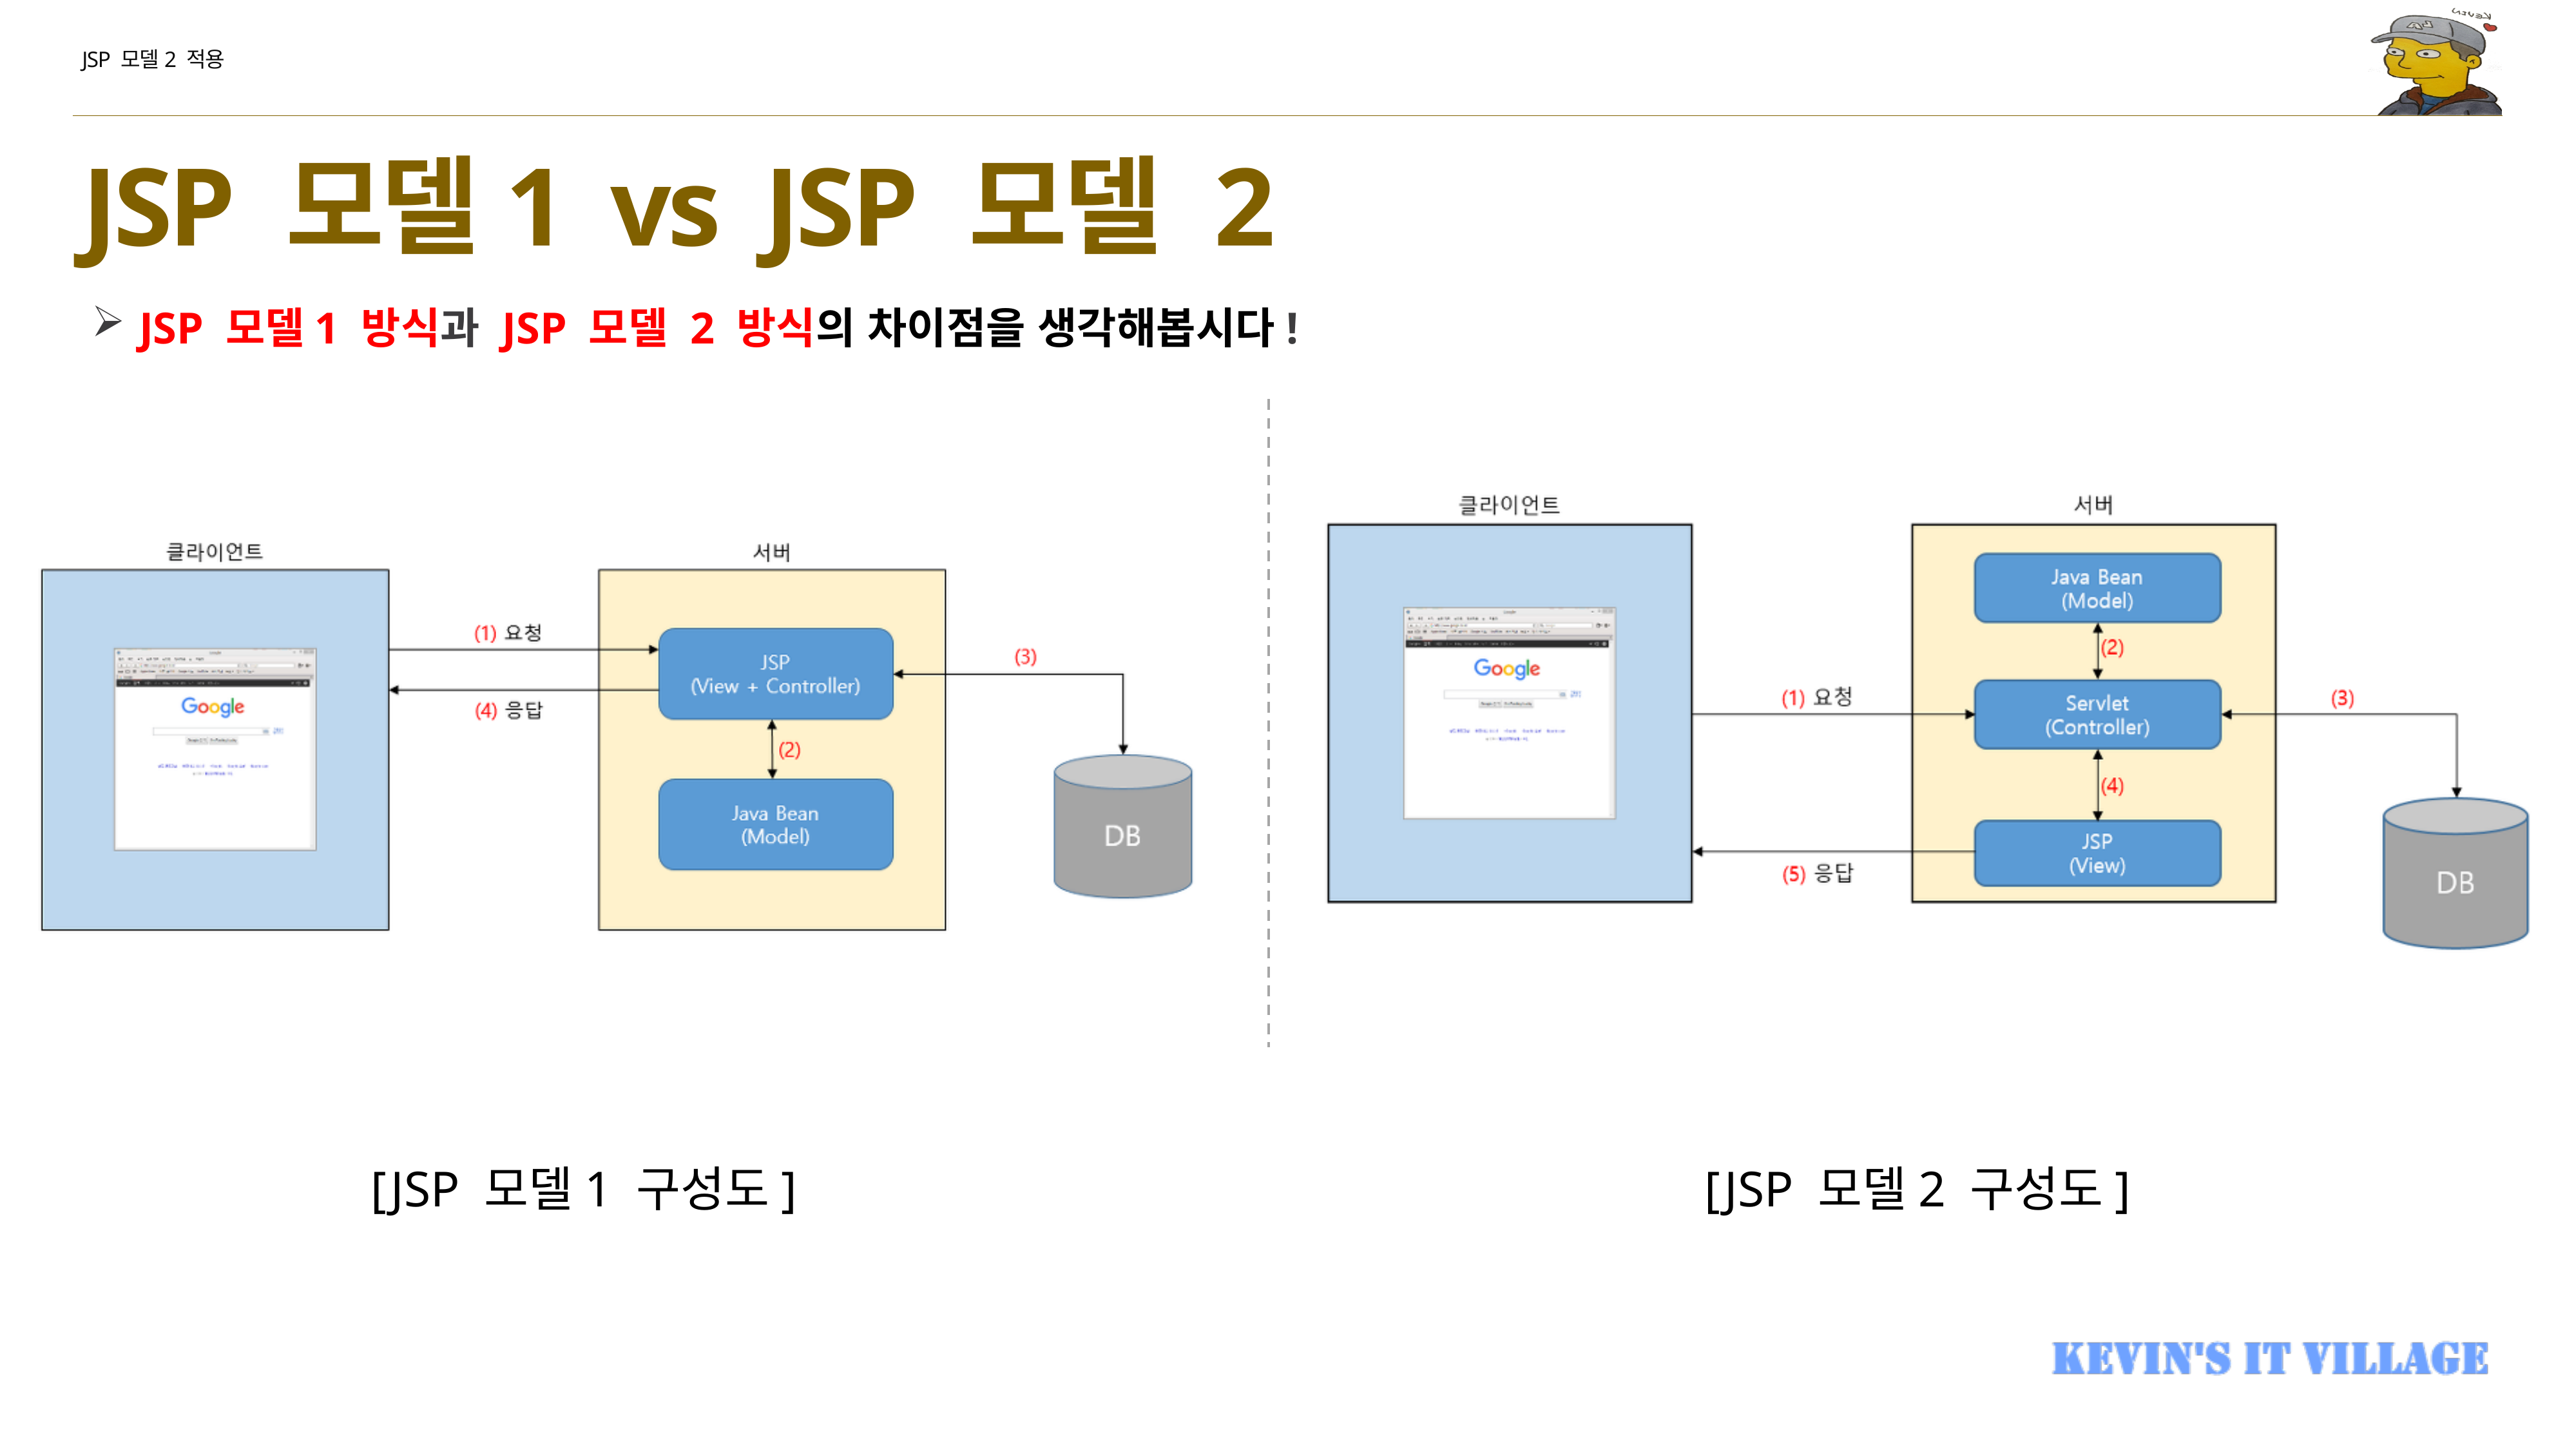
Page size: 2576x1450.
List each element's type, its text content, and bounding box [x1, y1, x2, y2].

text_box [JSP 모델1 구성도] [361, 1153, 807, 1221]
picture [2042, 1328, 2502, 1391]
picture [0, 508, 1210, 997]
picture [2368, 3, 2502, 115]
picture [1303, 474, 2561, 996]
text_box [JSP 모델2 구성도] [1695, 1153, 2141, 1221]
text_box JSP 모델1 방식과 JSP 모델 2 방식의 차이점을 생각해봅시다! [72, 291, 2502, 400]
text_box JSP 모델2 적용 [72, 41, 465, 77]
title JSP 모델1 vs JSP 모델 2 [72, 148, 2502, 271]
